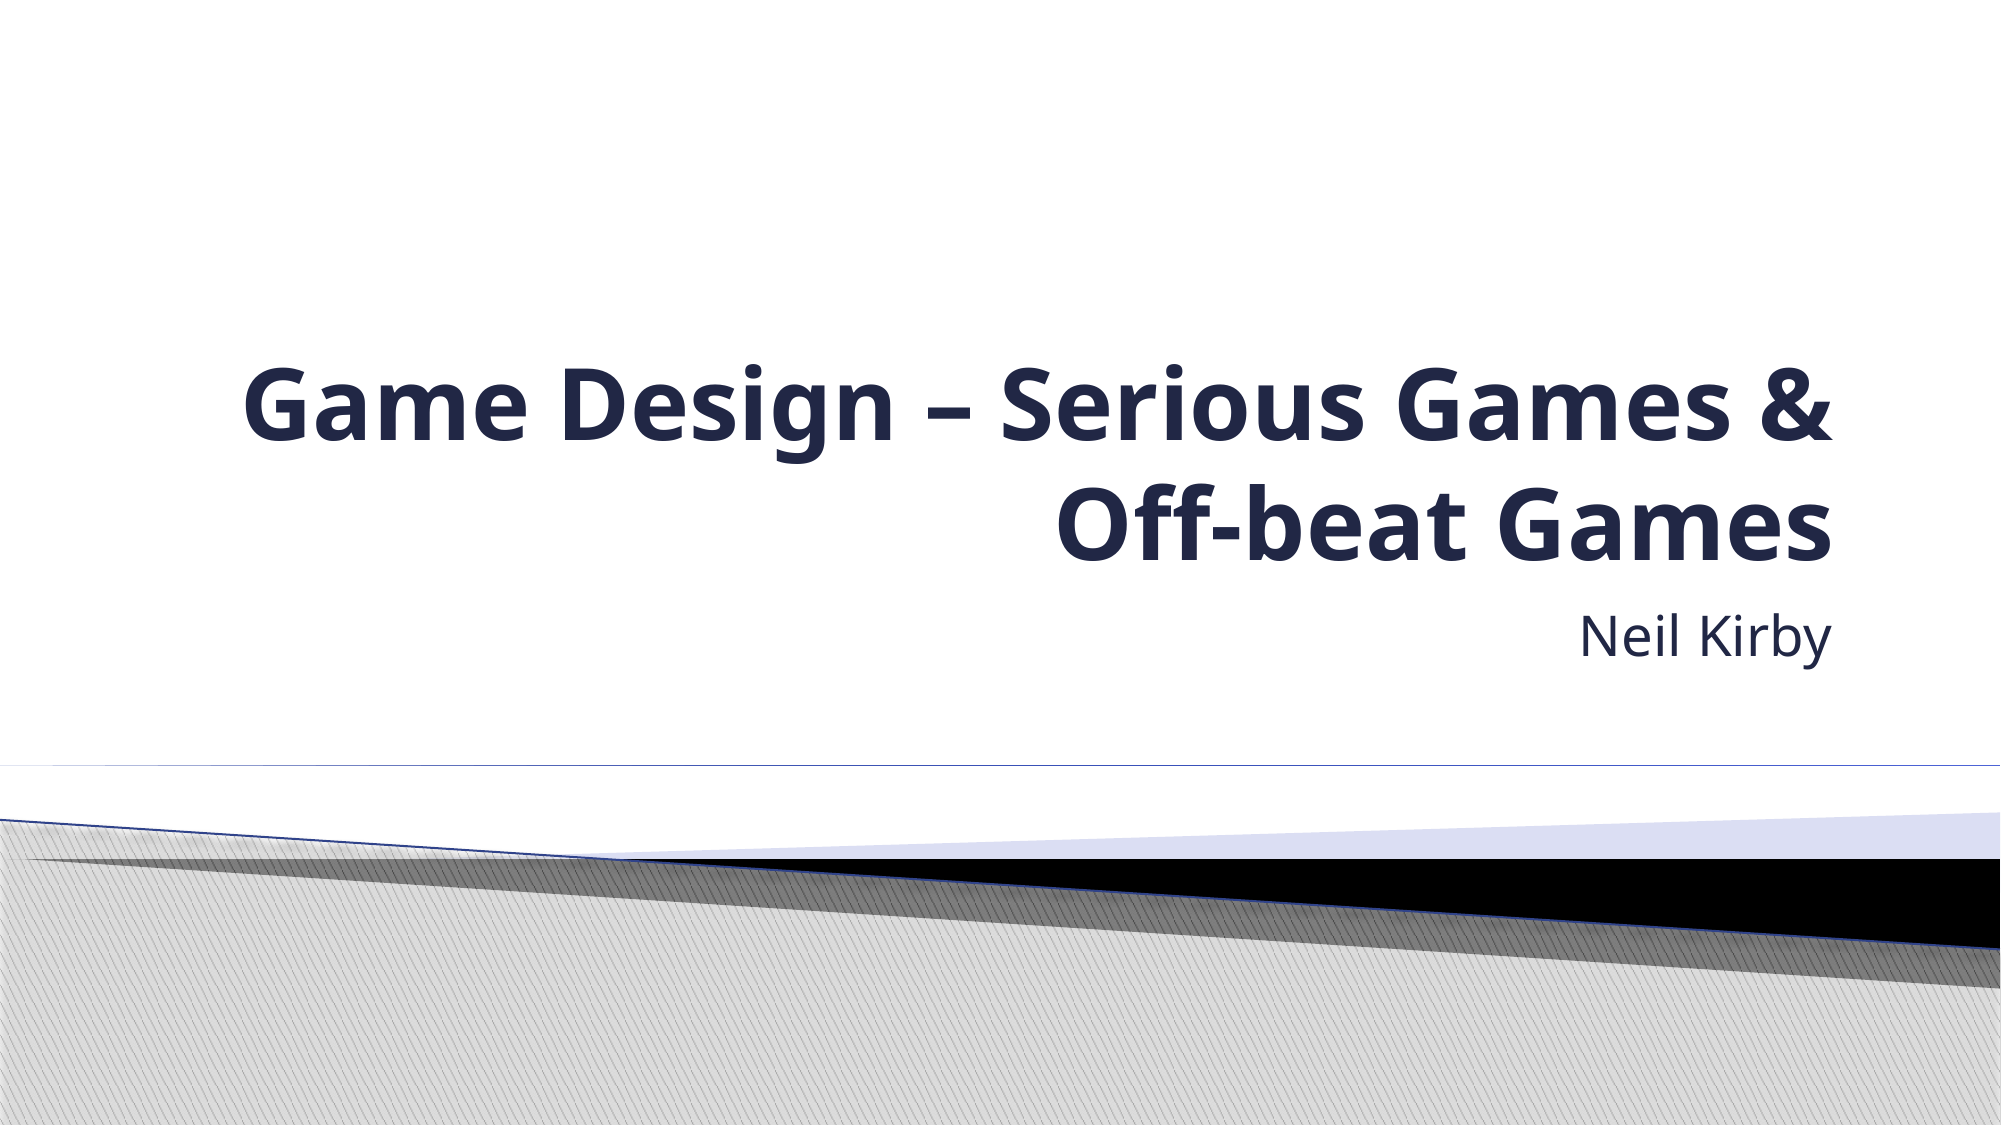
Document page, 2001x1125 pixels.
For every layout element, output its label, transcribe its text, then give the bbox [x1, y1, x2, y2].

subtitle Neil Kirby [150, 592, 1850, 790]
title Game Design – Serious Games & Off-beat Games [150, 287, 1850, 588]
picture [7, 859, 2000, 989]
